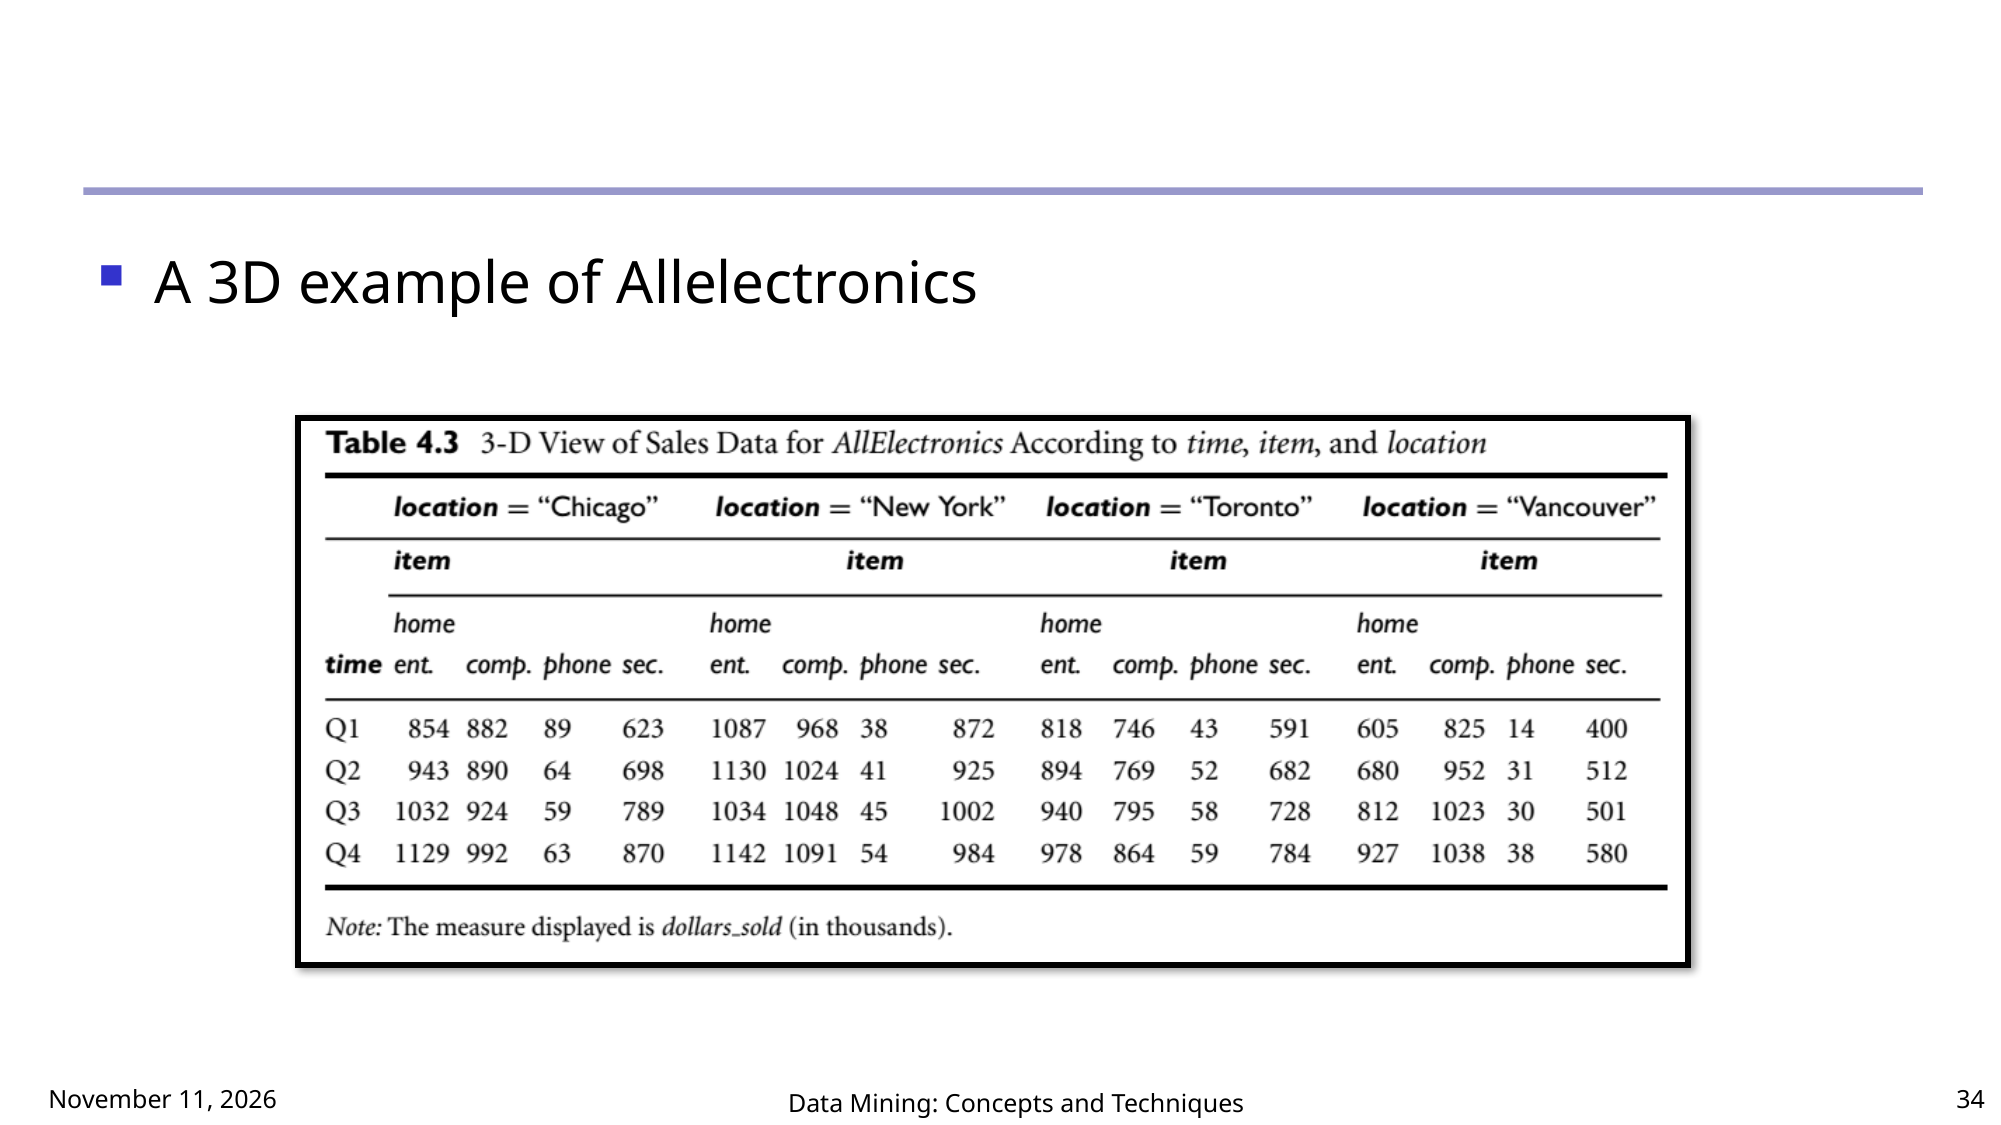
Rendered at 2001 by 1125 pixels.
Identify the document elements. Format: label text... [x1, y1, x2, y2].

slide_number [33, 1037, 451, 1125]
picture [300, 420, 1686, 963]
slide_number 34 [1583, 1049, 2000, 1125]
list A 3D example of Allelectronics [83, 237, 1917, 1063]
footer Data Mining: Concepts and Techniques [699, 1037, 1334, 1125]
